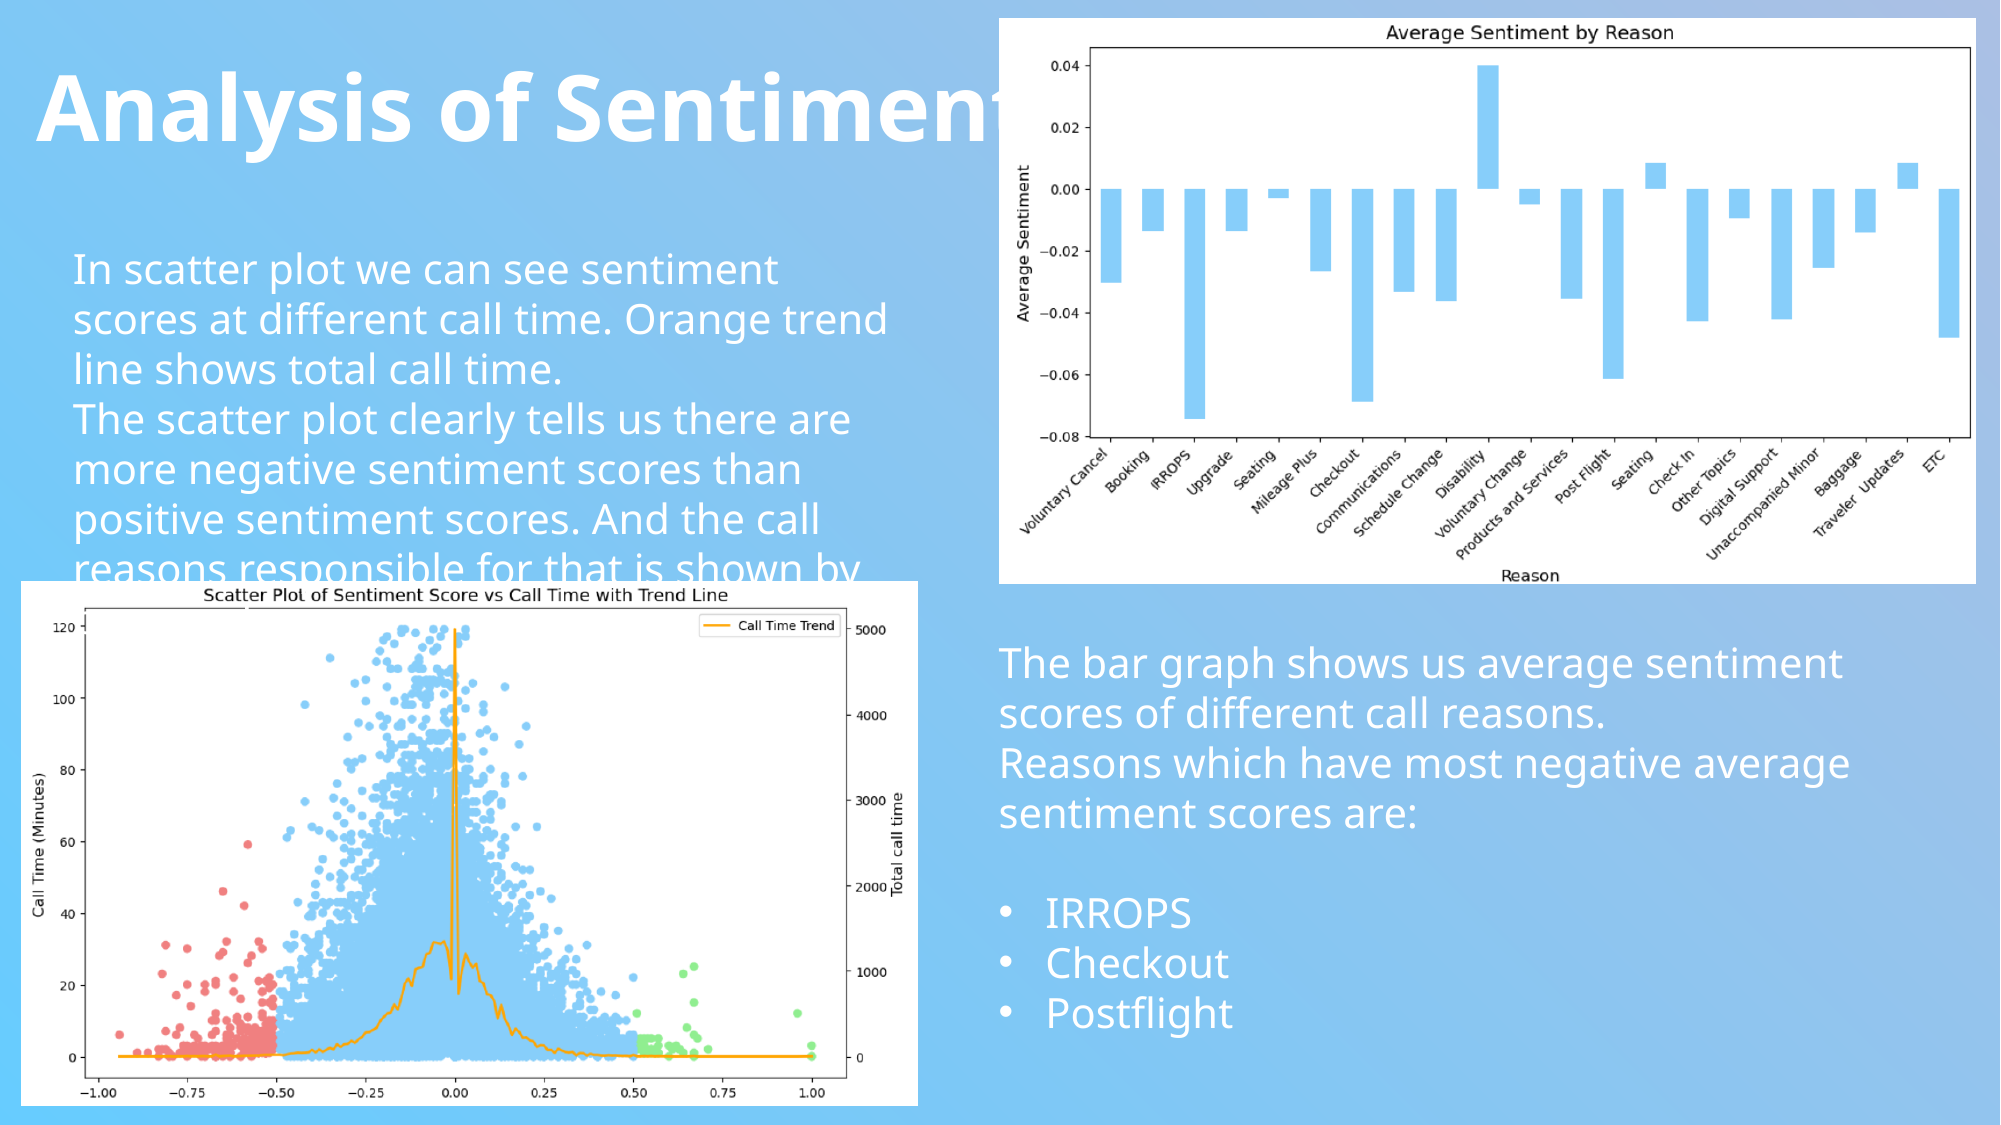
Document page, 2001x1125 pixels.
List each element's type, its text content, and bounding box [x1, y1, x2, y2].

picture [21, 581, 918, 1106]
title Analysis of Sentiment [21, 3, 1747, 221]
text_box In scatter plot we can see sentiment scores at different call time. Orange trend line shows total call time. The scatter plot clearly tells us there are more negative sentiment scores than positive sentiment scores. And the call reasons responsible for that is shown by bar graph. [58, 235, 918, 581]
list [999, 18, 1976, 584]
text_box The bar graph shows us average sentiment scores of different call reasons. Reasons which have most negative average sentiment scores are: IRROPS Checkout Postflight [983, 628, 1934, 1044]
